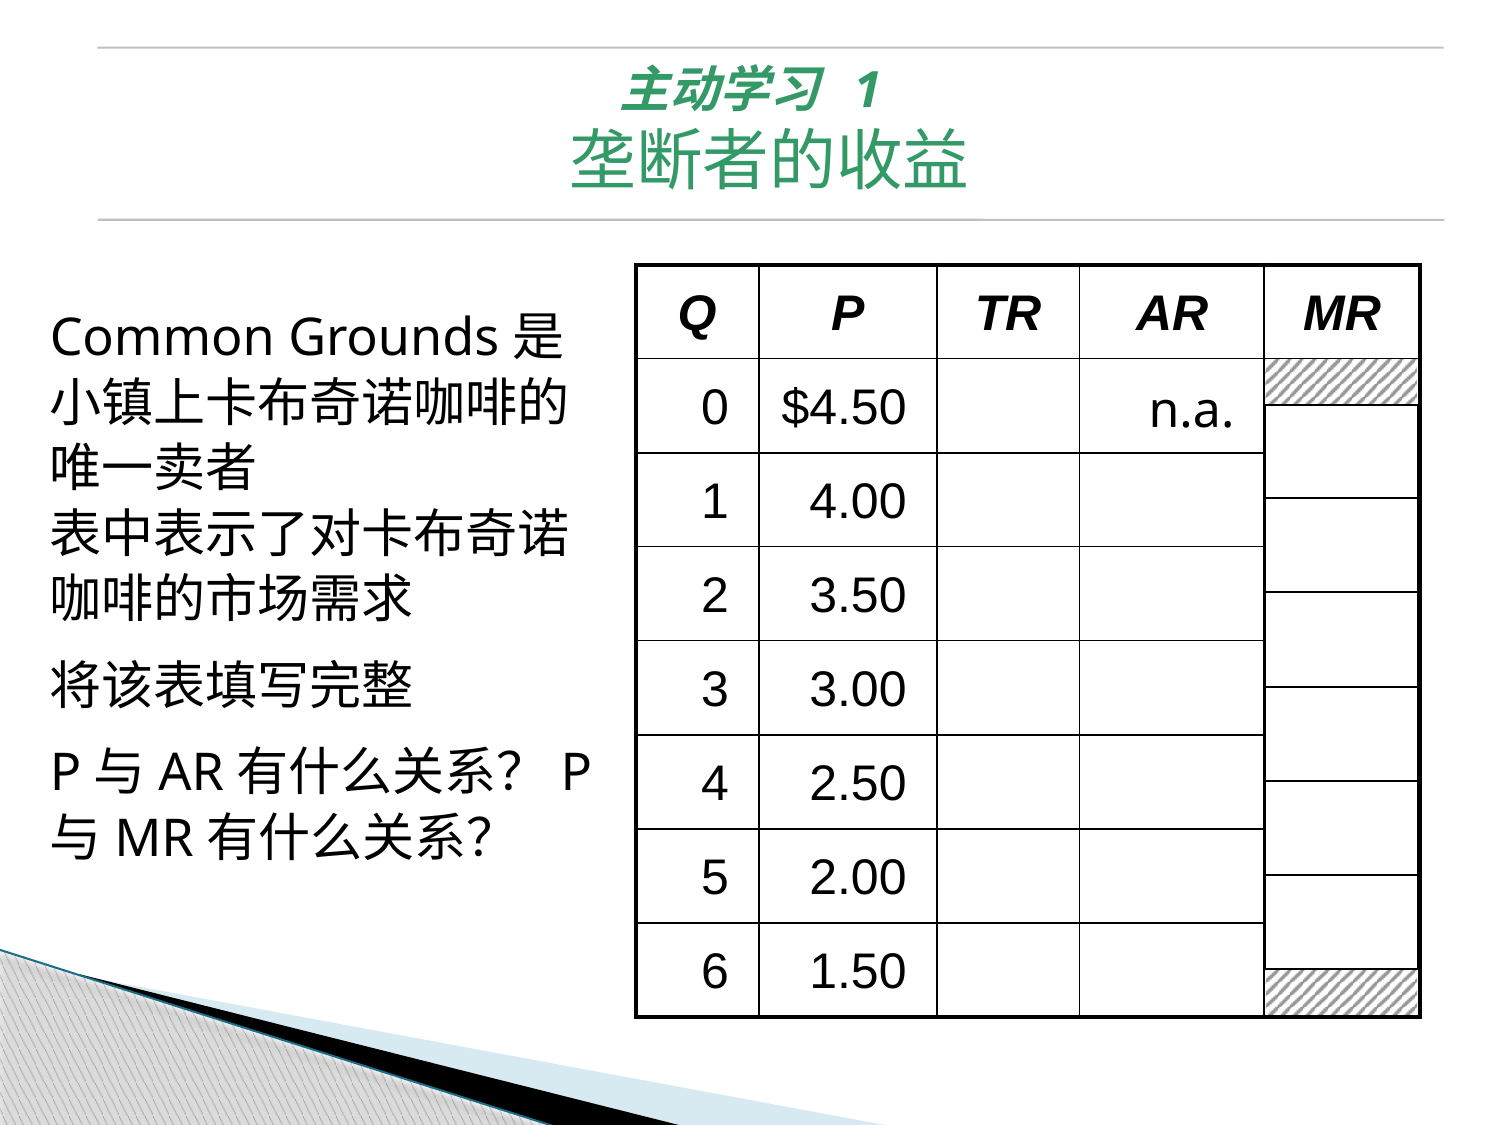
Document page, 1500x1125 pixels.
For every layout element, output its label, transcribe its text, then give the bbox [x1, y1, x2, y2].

table_cell 4 [638, 736, 758, 828]
table_header P [760, 267, 936, 358]
table_cell 3.50 [760, 547, 936, 640]
table_cell 6 [638, 924, 758, 1015]
table_cell [938, 641, 1079, 734]
table_cell 5 [638, 830, 758, 922]
table_cell 0 [638, 359, 758, 452]
table_cell 2 [638, 547, 758, 640]
table_cell $4.50 [760, 359, 936, 452]
table_cell 1 [638, 454, 758, 546]
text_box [1264, 404, 1419, 970]
table_cell 3.00 [760, 641, 936, 734]
table_cell 3 [638, 641, 758, 734]
table_cell 1.50 [760, 924, 936, 1015]
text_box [97, 47, 1445, 221]
table_cell 2.50 [760, 736, 936, 828]
table_header Q [638, 267, 758, 358]
table_cell [1080, 736, 1258, 828]
table_cell [1080, 830, 1258, 922]
table_cell [1080, 454, 1258, 546]
table_cell 4.00 [760, 454, 936, 546]
text_box [1265, 980, 1418, 1015]
table_header MR [1265, 267, 1418, 358]
table_header TR [938, 267, 1079, 358]
table_cell [1080, 641, 1258, 734]
table_cell [1080, 924, 1263, 1015]
table_cell [938, 924, 1079, 1015]
text_box Common Grounds是小镇上卡布奇诺咖啡的唯一卖者 表中表示了对卡布奇诺咖啡的市场需求 将该表填写完整 P与AR有什么关系？P与MR有什么关系？ [35, 292, 610, 1099]
table_cell 2.00 [760, 830, 936, 922]
table_cell [1080, 547, 1258, 640]
table_cell [938, 547, 1079, 640]
table_header AR [1080, 267, 1263, 358]
text_box [1265, 359, 1417, 404]
table_cell [938, 454, 1079, 546]
table_cell [938, 359, 1079, 452]
table_cell [938, 830, 1079, 922]
table_cell [938, 736, 1079, 828]
text_box n.a. [1079, 358, 1265, 453]
